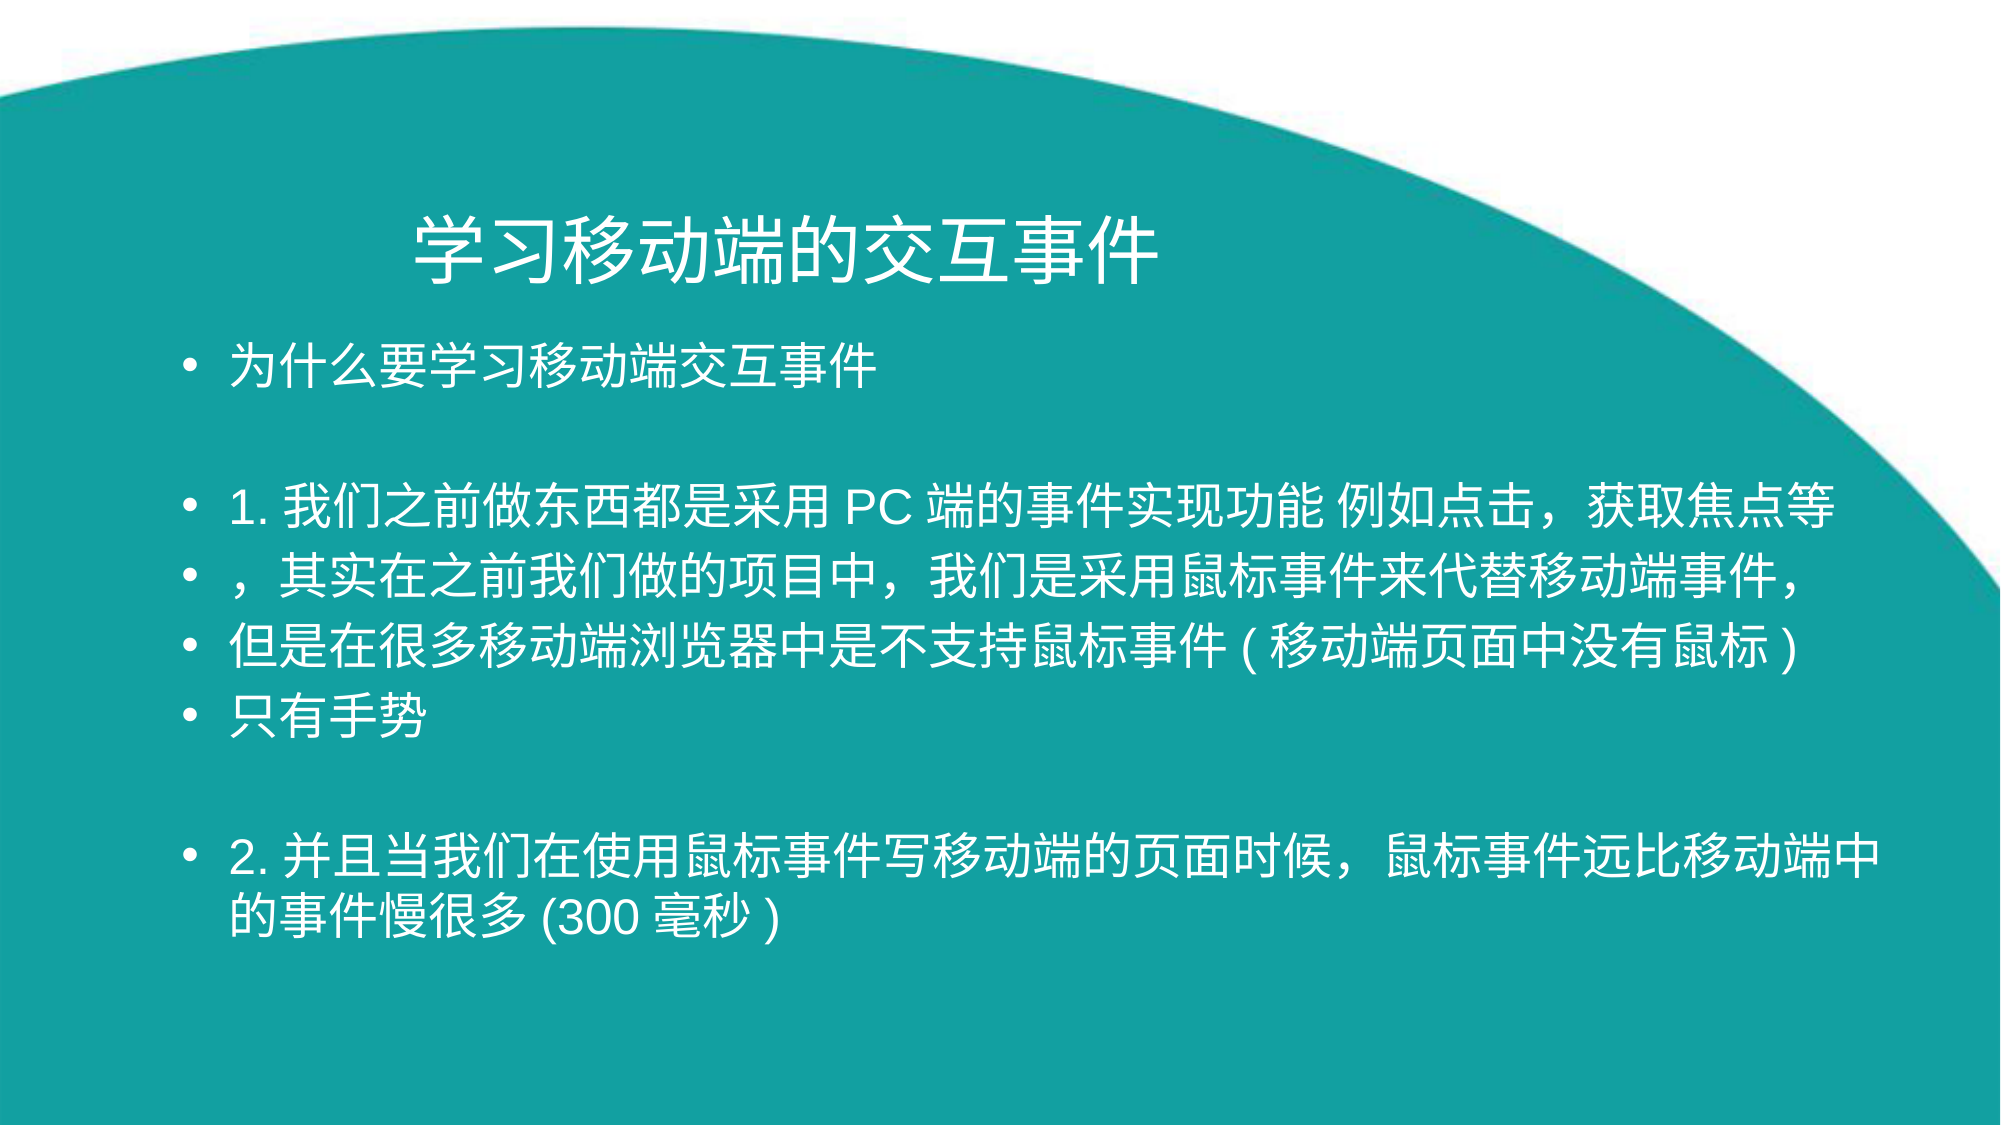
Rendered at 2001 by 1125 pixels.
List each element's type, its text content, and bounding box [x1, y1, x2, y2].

list 为什么要学习移动端交互事件 1.我们之前做东西都是采用PC端的事件实现功能 例如点击，获取焦点等 ，其实在之前我们做的项目中，我们是采用鼠标事件来代替移动端事件， 但是在很多移动端浏览器中是不支持鼠标事件(移动端页面中没有鼠标) 只有手势 2.并且当我们在使用鼠标事件写移动端的页面时候，鼠标事件远比移动端中的事件慢很多(300毫秒) [166, 326, 1909, 1081]
title 学习移动端的交互事件 [396, 196, 1678, 302]
picture [0, 0, 2001, 1125]
